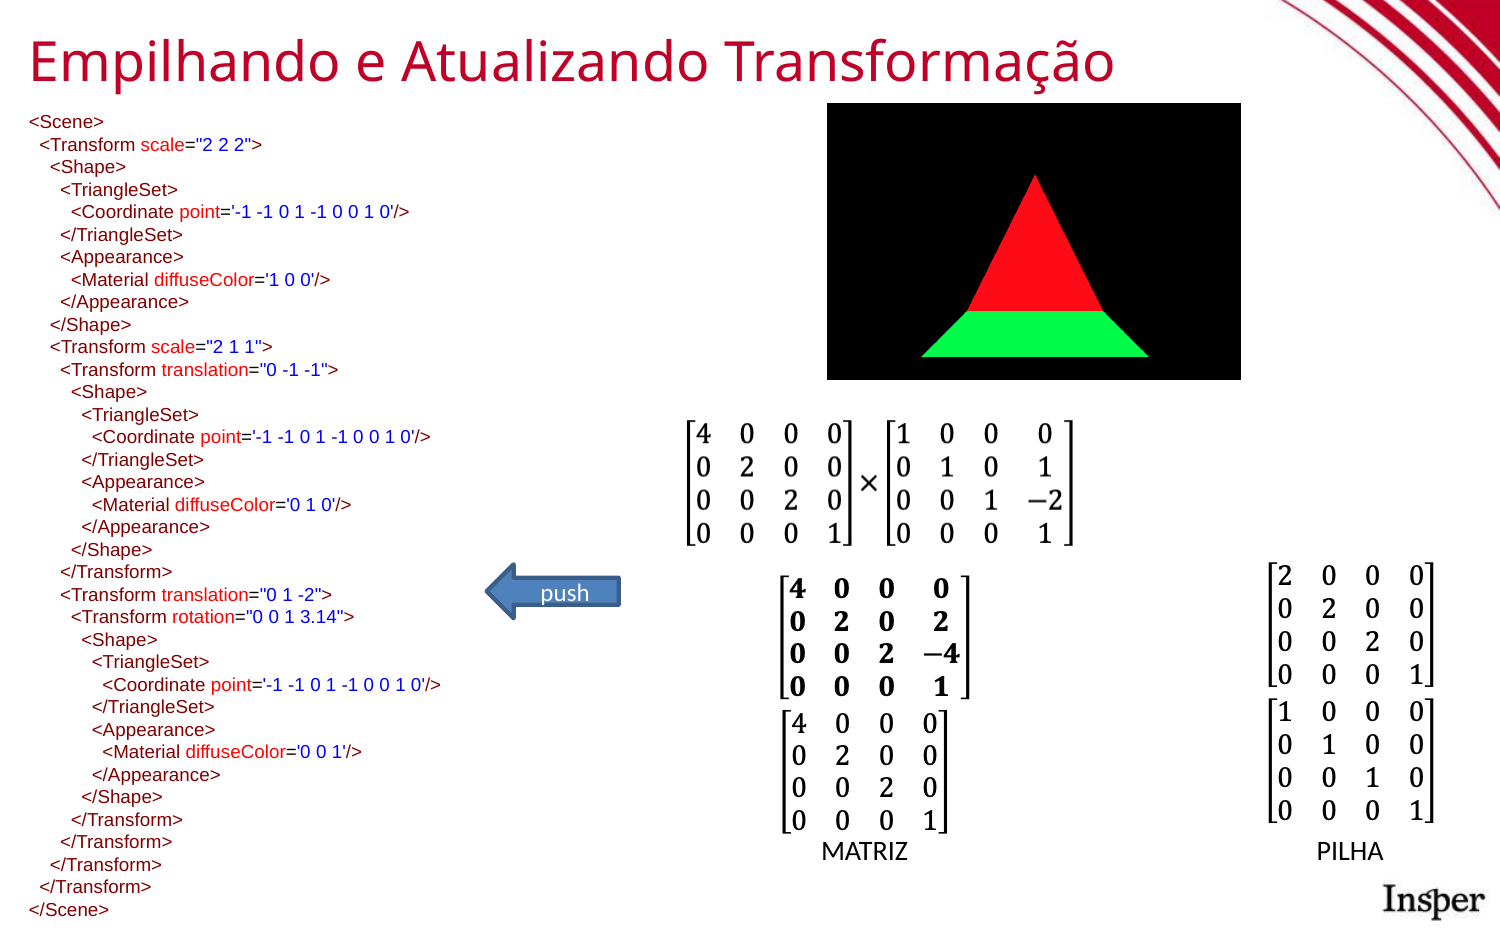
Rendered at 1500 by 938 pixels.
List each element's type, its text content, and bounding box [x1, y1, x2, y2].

text_box push [486, 564, 619, 619]
text_box PILHA [1301, 829, 1400, 874]
text_box [1246, 551, 1456, 693]
picture [249, 0, 1500, 938]
text_box MATRIZ [806, 840, 925, 874]
title Empilhando e Atualizando Transformação [13, 18, 1397, 104]
text_box <Scene> <Transform scale="2 2 2"> <Shape> <TriangleSet> <Coordinate point='-1 -1 0 1 -1 0 0 1 0'/> </TriangleSet> <Appearance> <Material diffuseColor='1 0 0'/> </Appearance> </Shape> <Transform scale="2 1 1"> <Transform translation="0 -1 -1"> <Shape> <TriangleSet> <Coordinate point='-1 -1 0 1 -1 0 0 1 0'/> </TriangleSet> <Appearance> <Material diffuseColor='0 1 0'/> </Appearance> </Shape> </Transform> <Transform translation="0 1 -2"> <Transform rotation="0 0 1 3.14"> <Shape> <TriangleSet> <Coordinate point='-1 -1 0 1 -1 0 0 1 0'/> </TriangleSet> <Appearance> <Material diffuseColor='0 0 1'/> </Appearance> </Shape> </Transform> </Transform> </Transform> </Transform> </Scene> [13, 104, 766, 928]
text_box [756, 564, 992, 705]
text_box [1246, 693, 1456, 829]
text_box [760, 699, 970, 840]
text_box [663, 410, 1096, 552]
